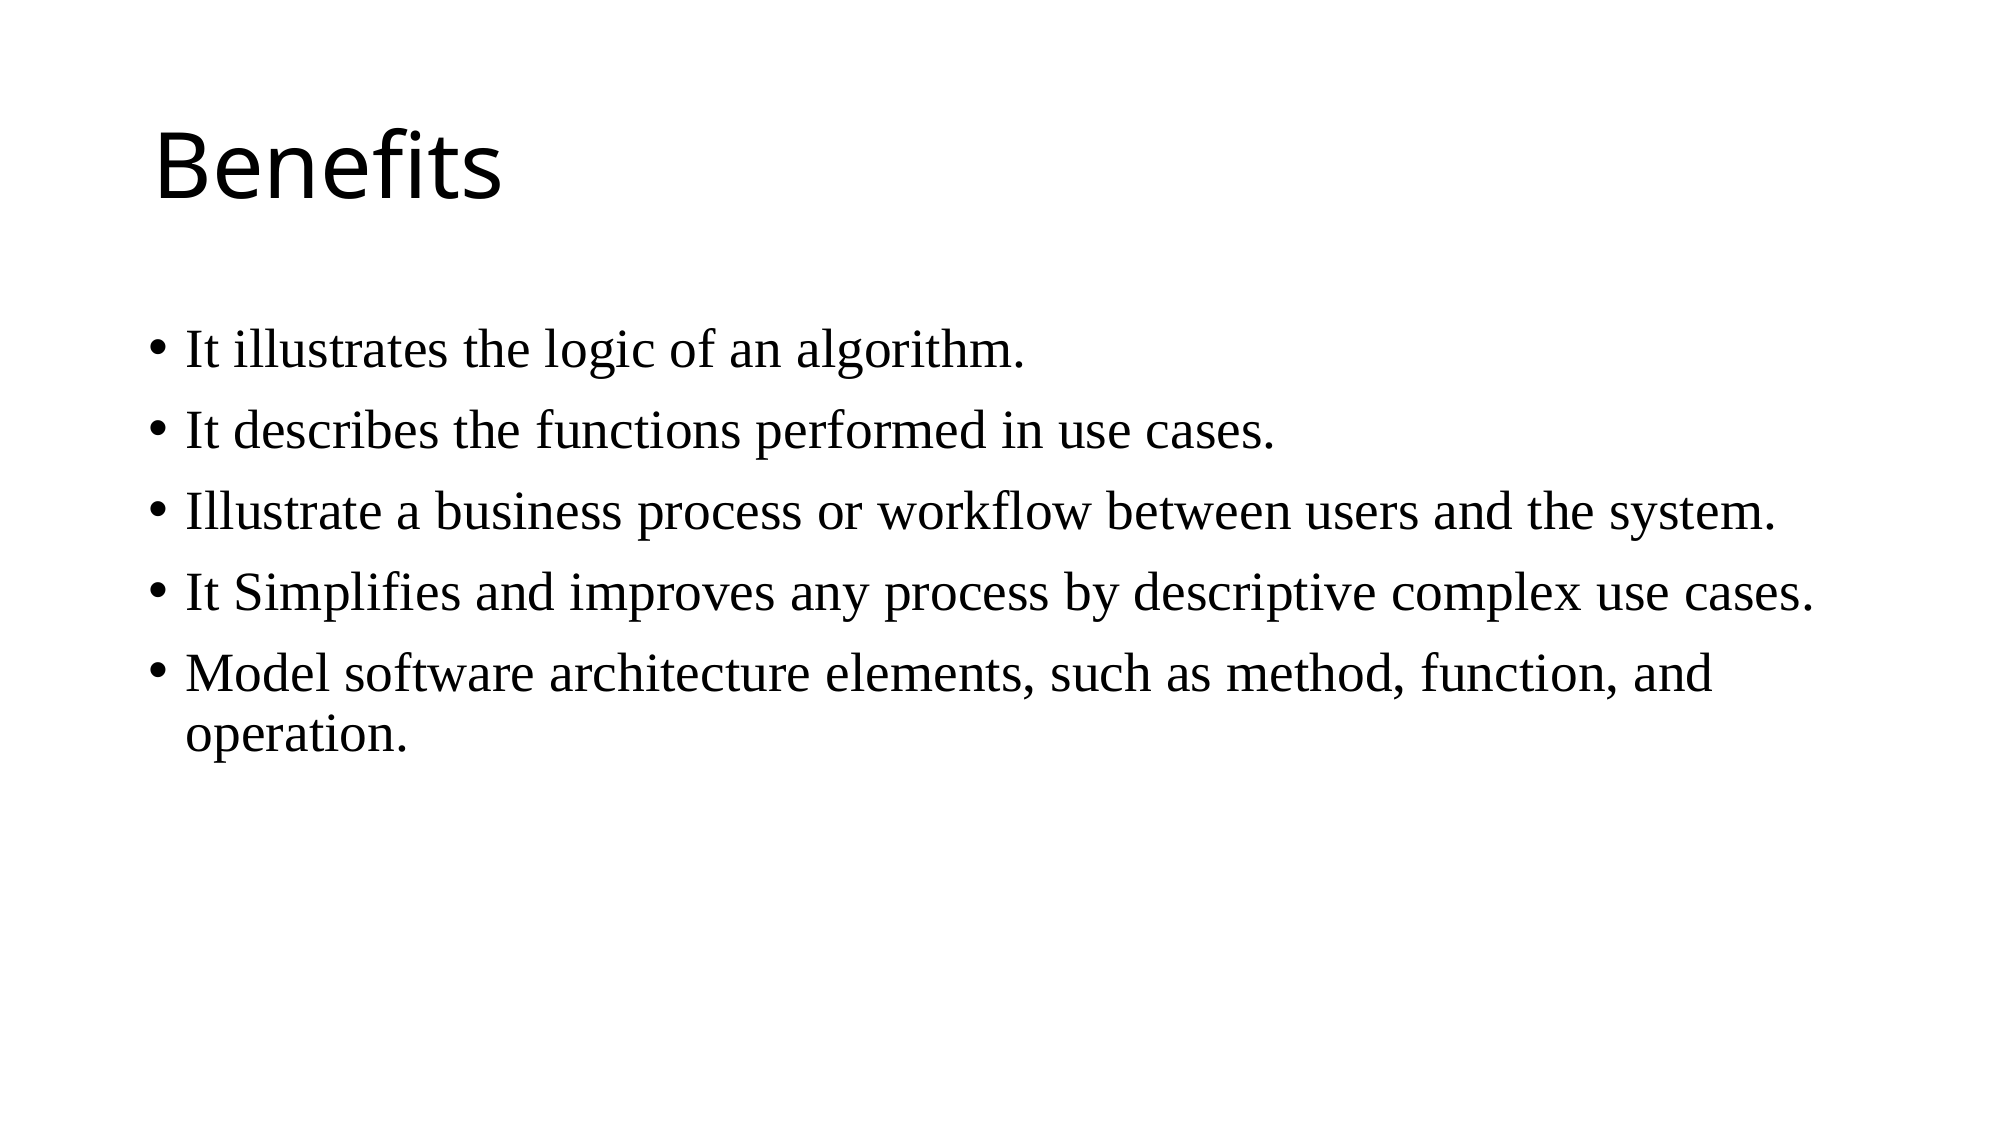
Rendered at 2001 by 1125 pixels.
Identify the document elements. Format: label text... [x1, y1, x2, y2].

list It illustrates the logic of an algorithm. It describes the functions performed in use cases. Illustrate a business process or workflow between users and the system. It Simplifies and improves any process by descriptive complex use cases. Model software architecture elements, such as method, function, and operation. [133, 312, 1917, 1028]
title Benefits [137, 59, 1863, 278]
